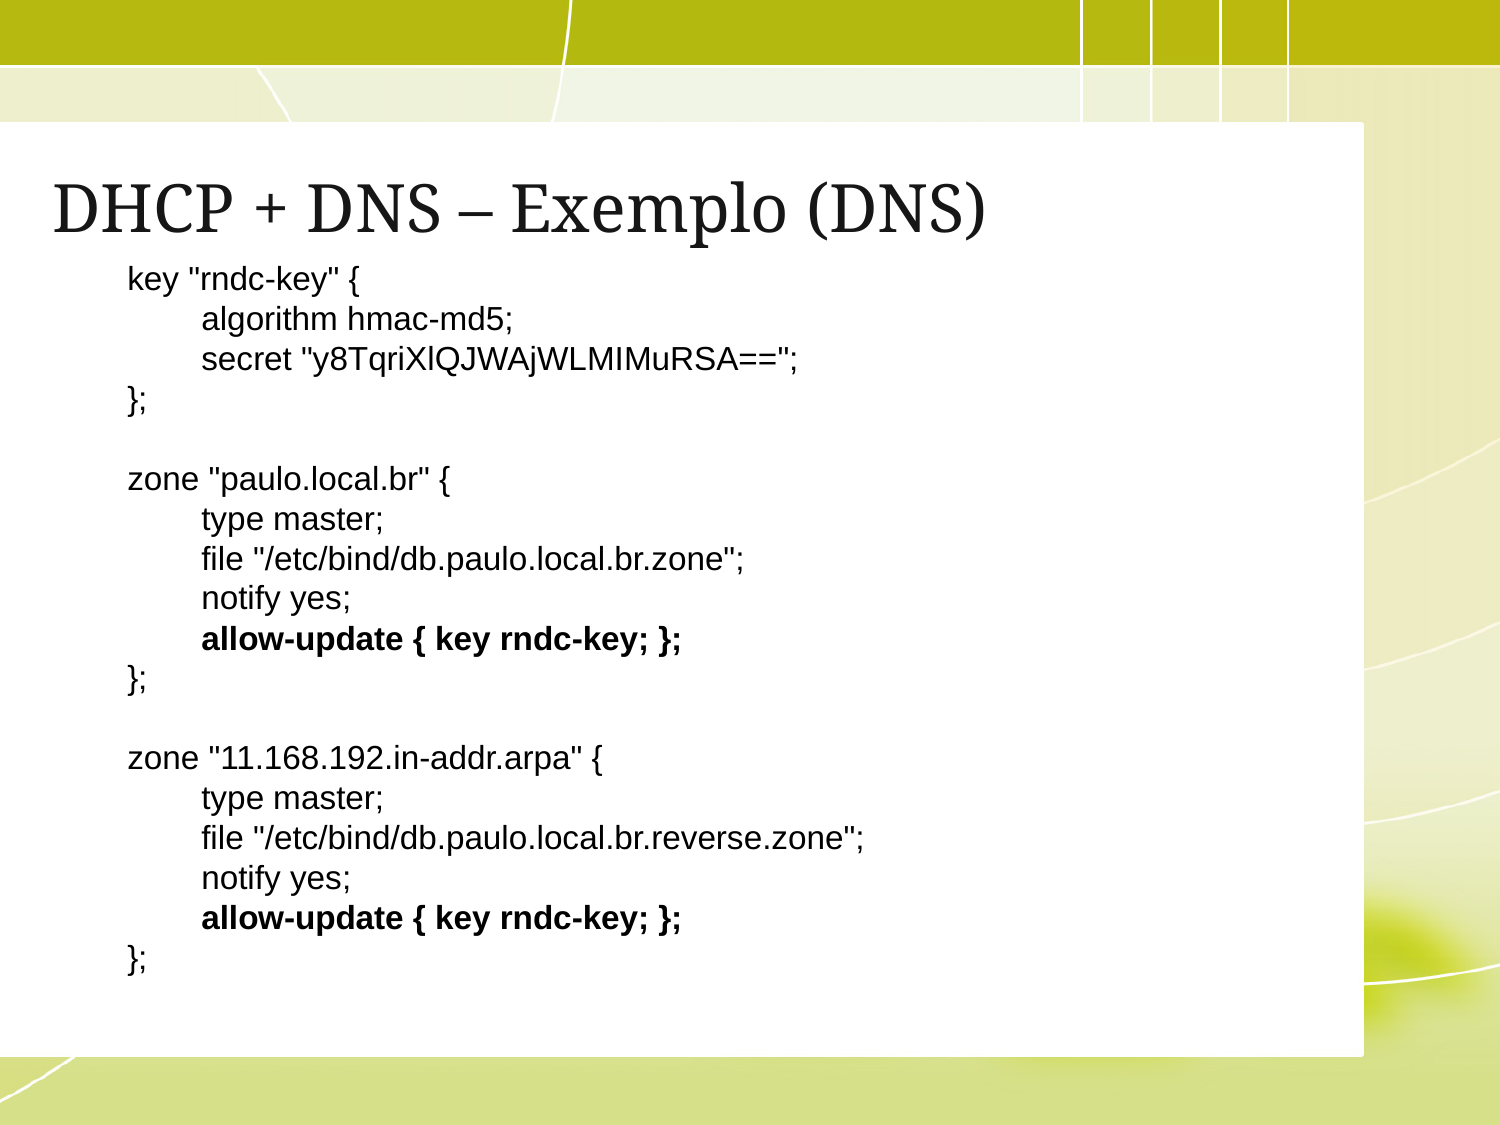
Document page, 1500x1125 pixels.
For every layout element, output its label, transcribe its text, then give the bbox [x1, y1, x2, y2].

title DHCP + DNS – Exemplo (DNS) [37, 137, 1288, 276]
text_box key "rndc-key" { algorithm hmac-md5; secret "y8TqriXlQJWAjWLMIMuRSA=="; }; zone "paulo.local.br" { type master; file "/etc/bind/db.paulo.local.br.zone"; notify yes; allow-update { key rndc-key; }; }; zone "11.168.192.in-addr.arpa" { type master; file "/etc/bind/db.paulo.local.br.reverse.zone"; notify yes; allow-update { key rndc-key; }; }; [112, 249, 1350, 1024]
picture [0, 0, 1500, 1125]
